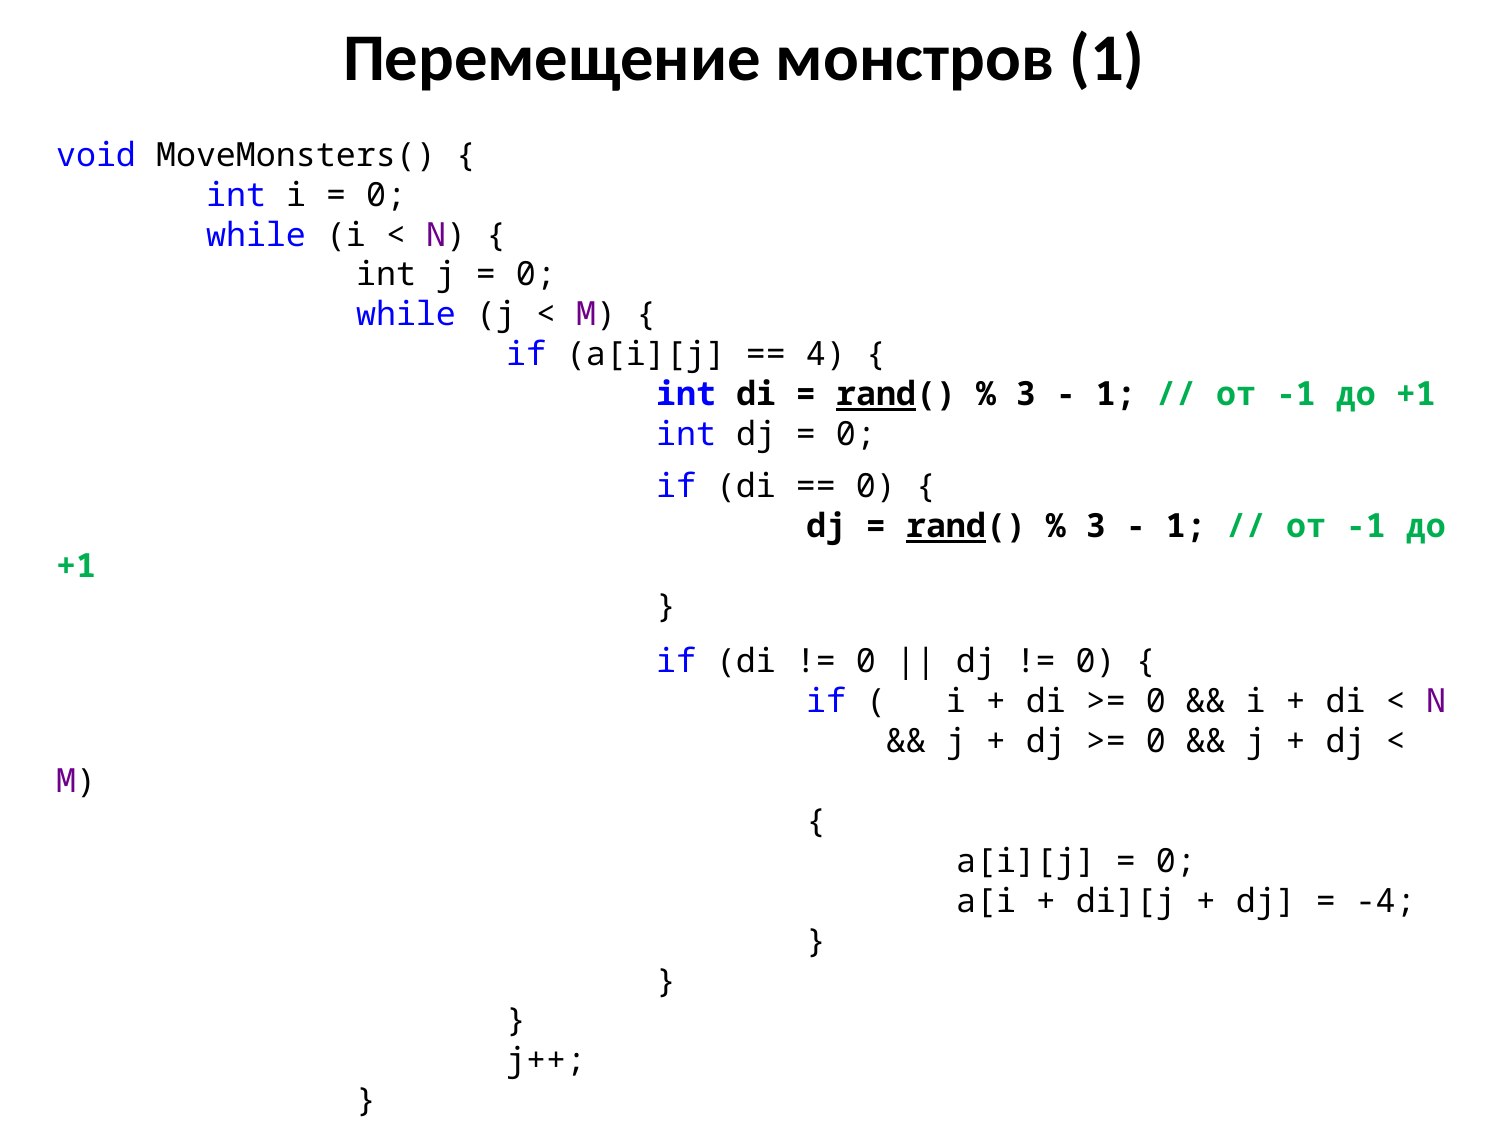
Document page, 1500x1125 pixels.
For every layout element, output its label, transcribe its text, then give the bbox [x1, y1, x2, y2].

text_box void MoveMonsters() { int i = 0; while (i < N) { int j = 0; while (j < M) { if (a[i][j] == 4) { int di = rand() % 3 - 1; // от -1 до +1 int dj = 0; if (di == 0) { dj = rand() % 3 - 1; // от -1 до +1 } if (di != 0 || dj != 0) { if ( i + di >= 0 && i + di < N && j + dj >= 0 && j + dj < M) { a[i][j] = 0; a[i + di][j + dj] = -4; } } } j++; } i++; } [41, 125, 1471, 1125]
title Перемещение монстров (1) [29, 19, 1459, 88]
